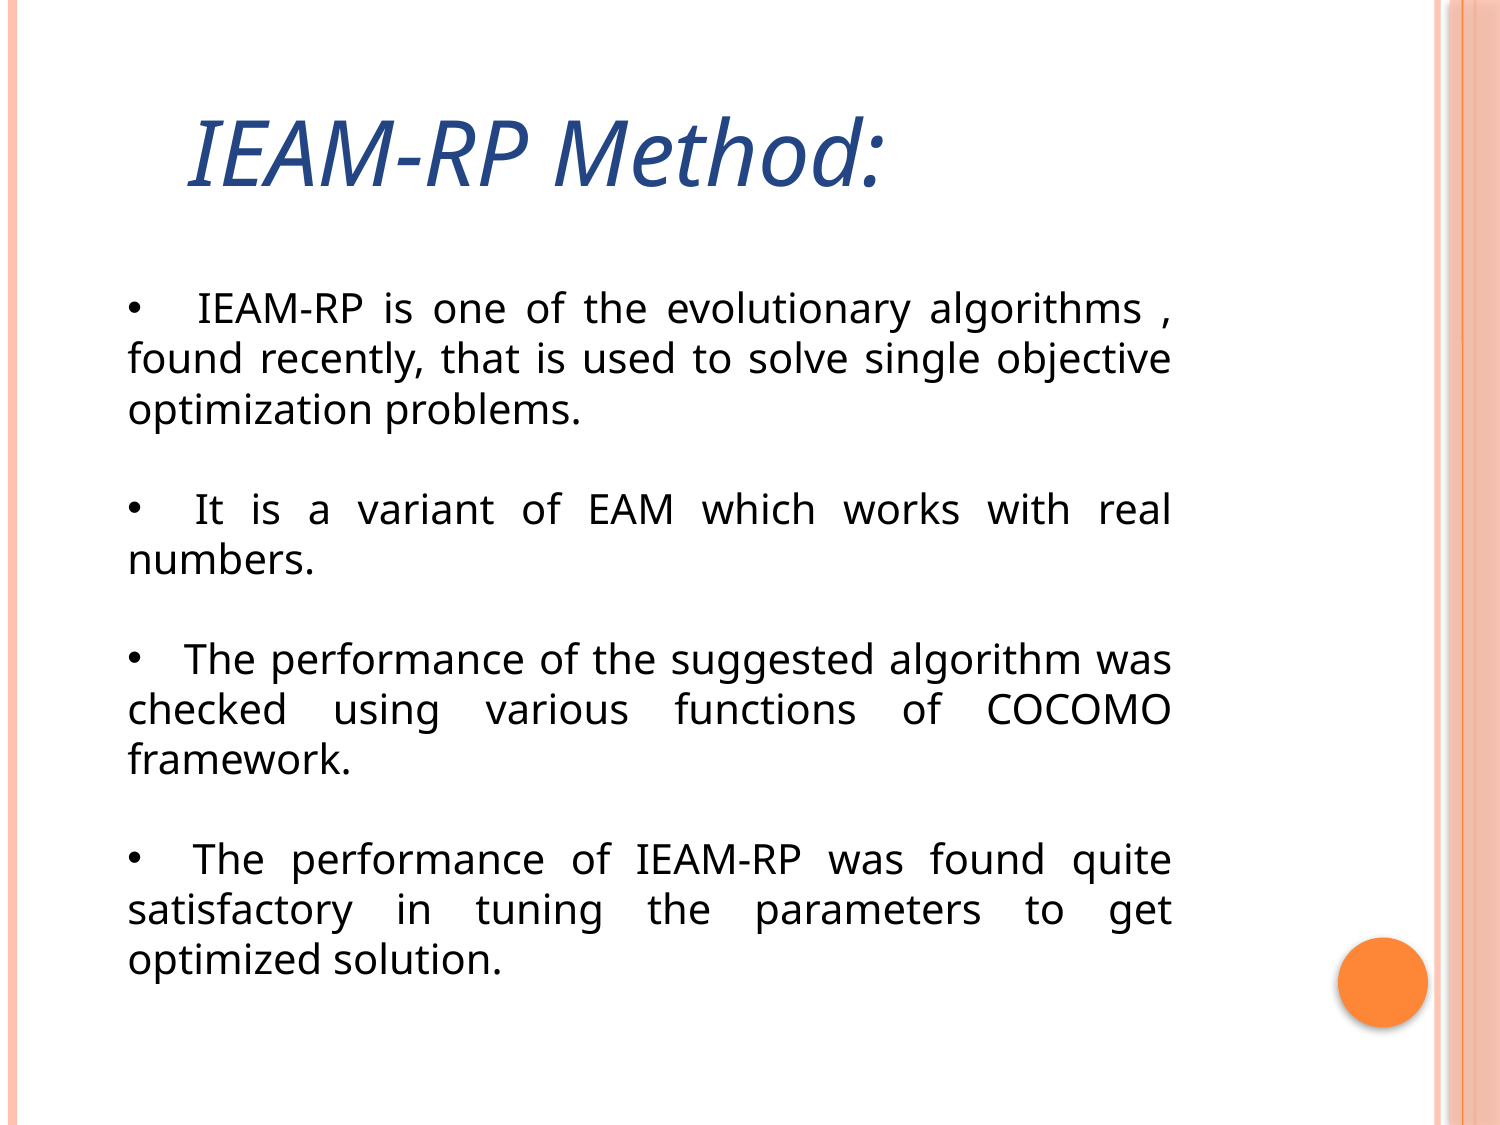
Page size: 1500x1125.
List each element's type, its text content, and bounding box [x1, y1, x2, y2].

text_box IEAM-RP is one of the evolutionary algorithms , found recently, that is used to solve single objective optimization problems. It is a variant of EAM which works with real numbers. The performance of the suggested algorithm was checked using various functions of COCOMO framework. The performance of IEAM-RP was found quite satisfactory in tuning the parameters to get optimized solution. [112, 274, 1188, 990]
text_box IEAM-RP Method: [174, 87, 1025, 213]
